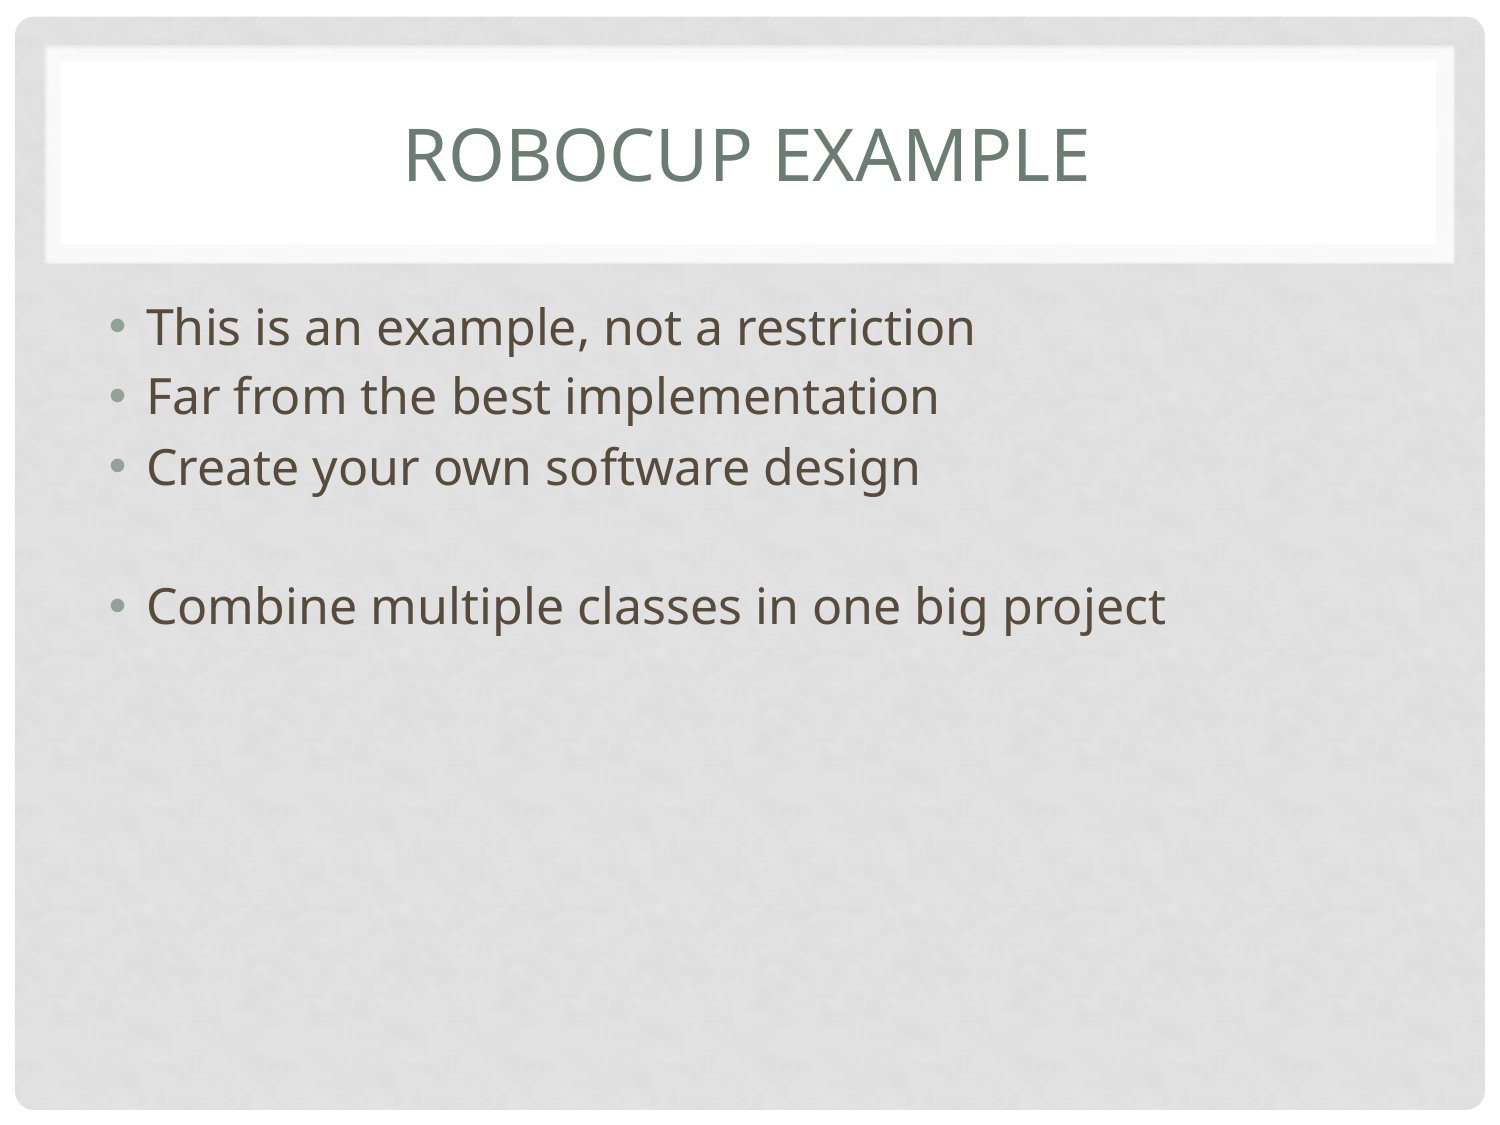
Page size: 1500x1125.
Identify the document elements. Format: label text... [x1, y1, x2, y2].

list This is an example, not a restriction Far from the best implementation Create your own software design Combine multiple classes in one big project [75, 287, 1425, 1005]
title Robocup example [69, 66, 1425, 238]
